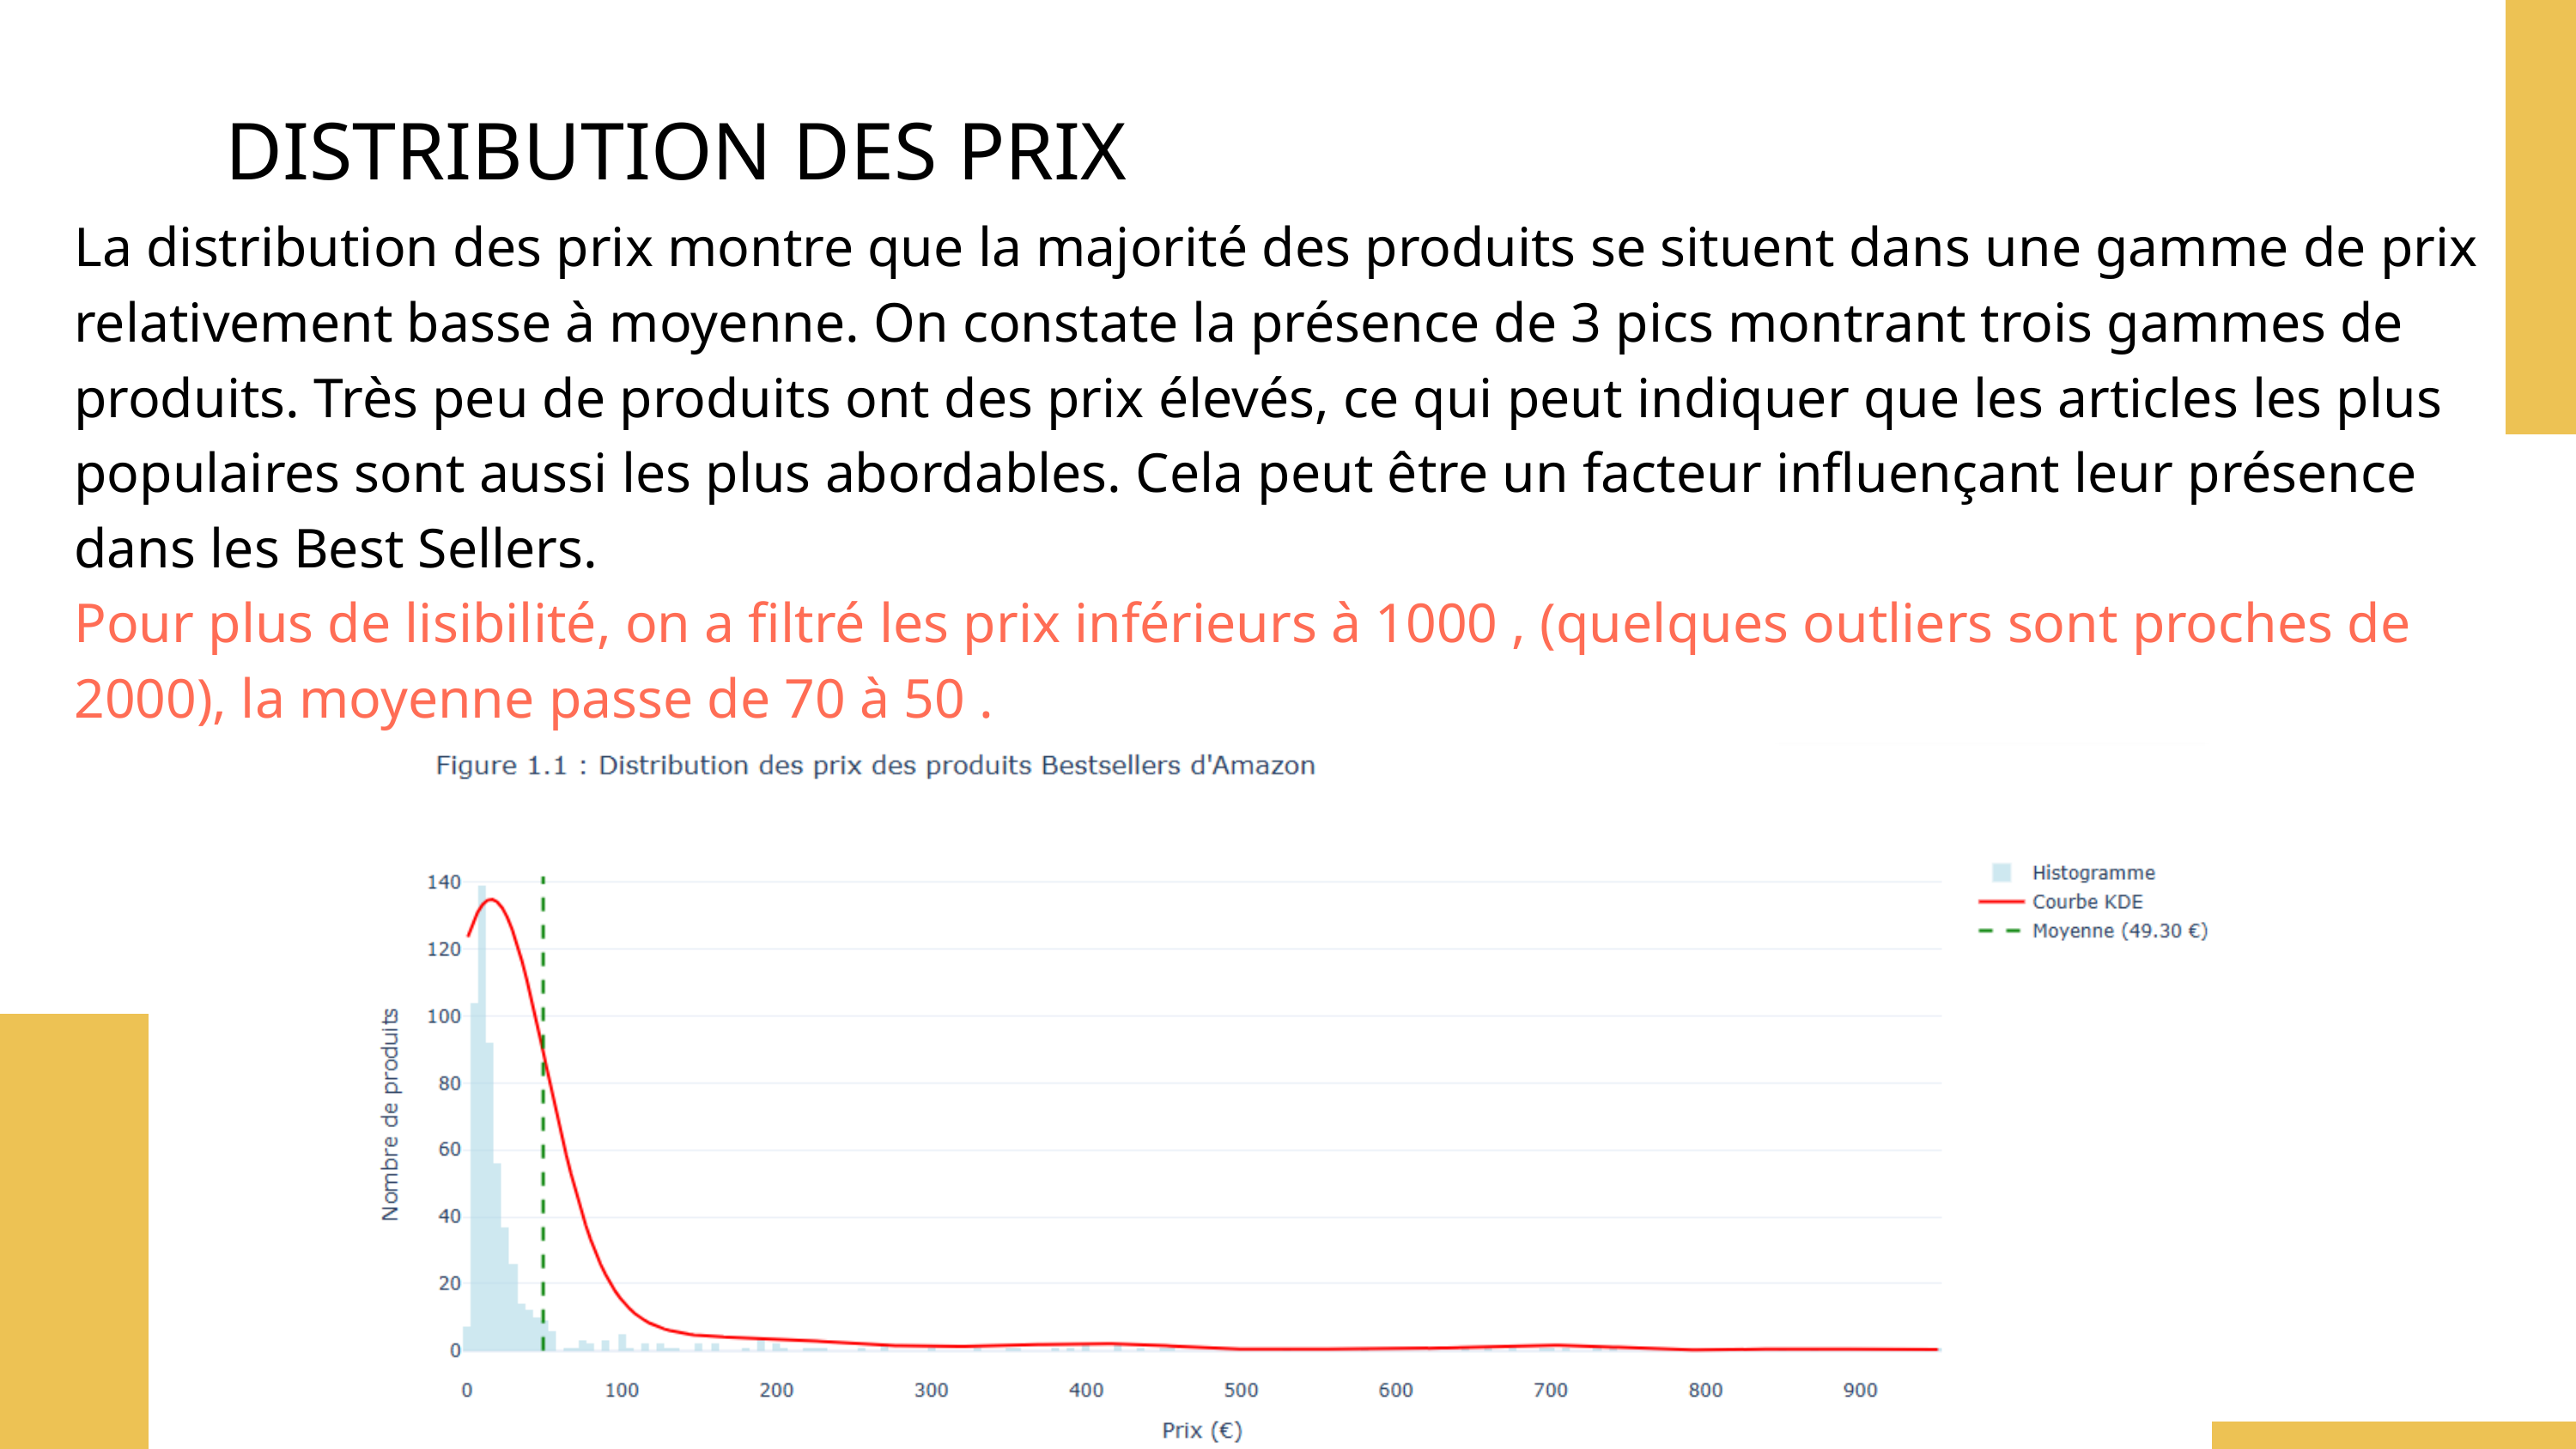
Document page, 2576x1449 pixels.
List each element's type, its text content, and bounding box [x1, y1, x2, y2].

text_box DISTRIBUTION DES PRIX [225, 85, 2359, 197]
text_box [2141, 1421, 2576, 1449]
text_box [372, 804, 2213, 1449]
text_box La distribution des prix montre que la majorité des produits se situent dans une gamme de prix relativement basse à moyenne. On constate la présence de 3 pics montrant trois gammes de produits. Très peu de produits ont des prix élevés, ce qui peut indiquer que les articles les plus populaires sont aussi les plus abordables. Cela peut être un facteur influençant leur présence dans les Best Sellers. Pour plus de lisibilité, on a filtré les prix inférieurs à 1000 , (quelques outliers sont proches de 2000), la moyenne passe de 70 à 50 . [74, 202, 2506, 804]
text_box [2505, 0, 2576, 435]
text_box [0, 1014, 149, 1449]
